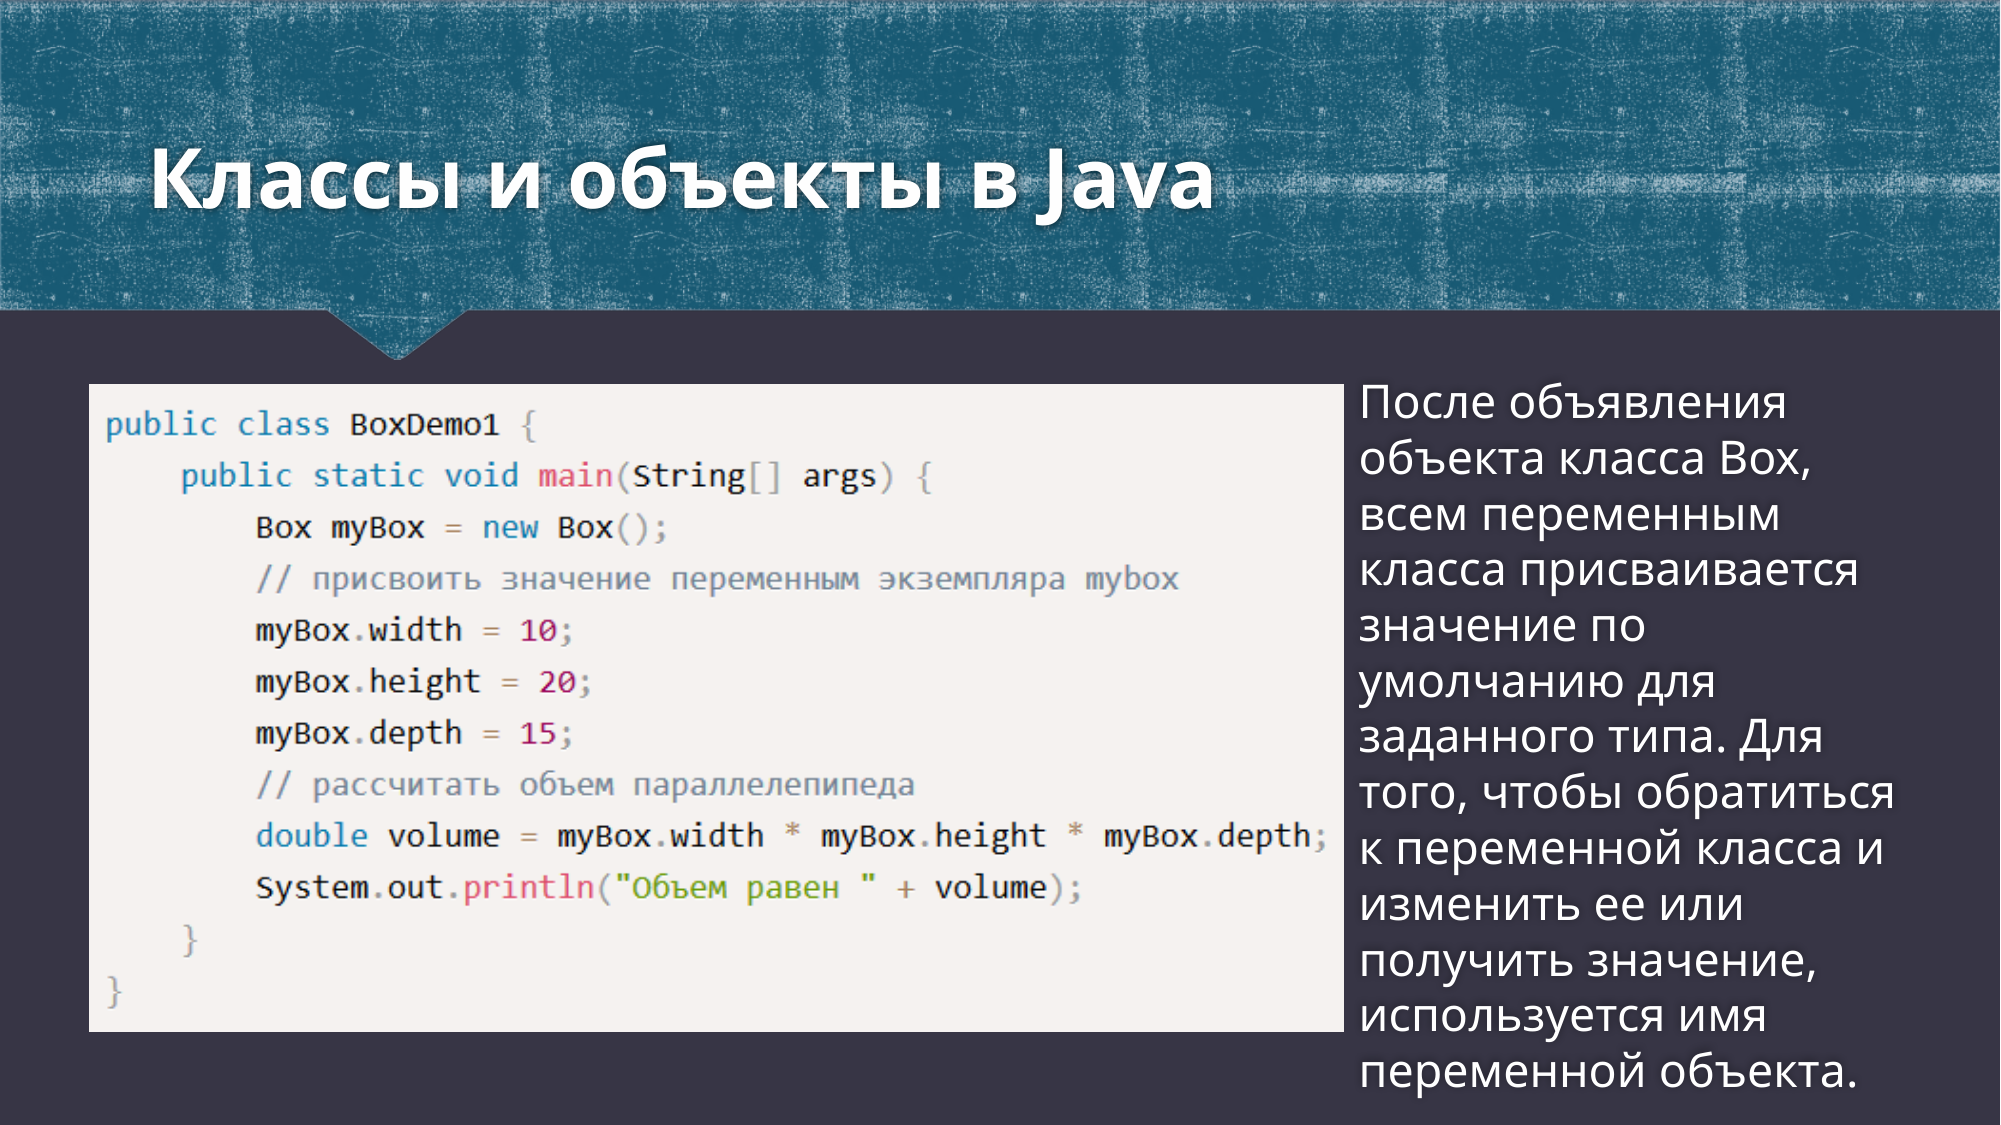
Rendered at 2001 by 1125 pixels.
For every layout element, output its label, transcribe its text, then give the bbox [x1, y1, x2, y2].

picture [89, 384, 1344, 1032]
title Классы и объекты в Java [132, 73, 1868, 233]
list После объявления объекта класса Box, всем переменным класса присваивается значение по умолчанию для заданного типа. Для того, чтобы обратиться к переменной класса и изменить ее или получить значение, используется имя переменной объекта. [1343, 364, 1921, 1107]
